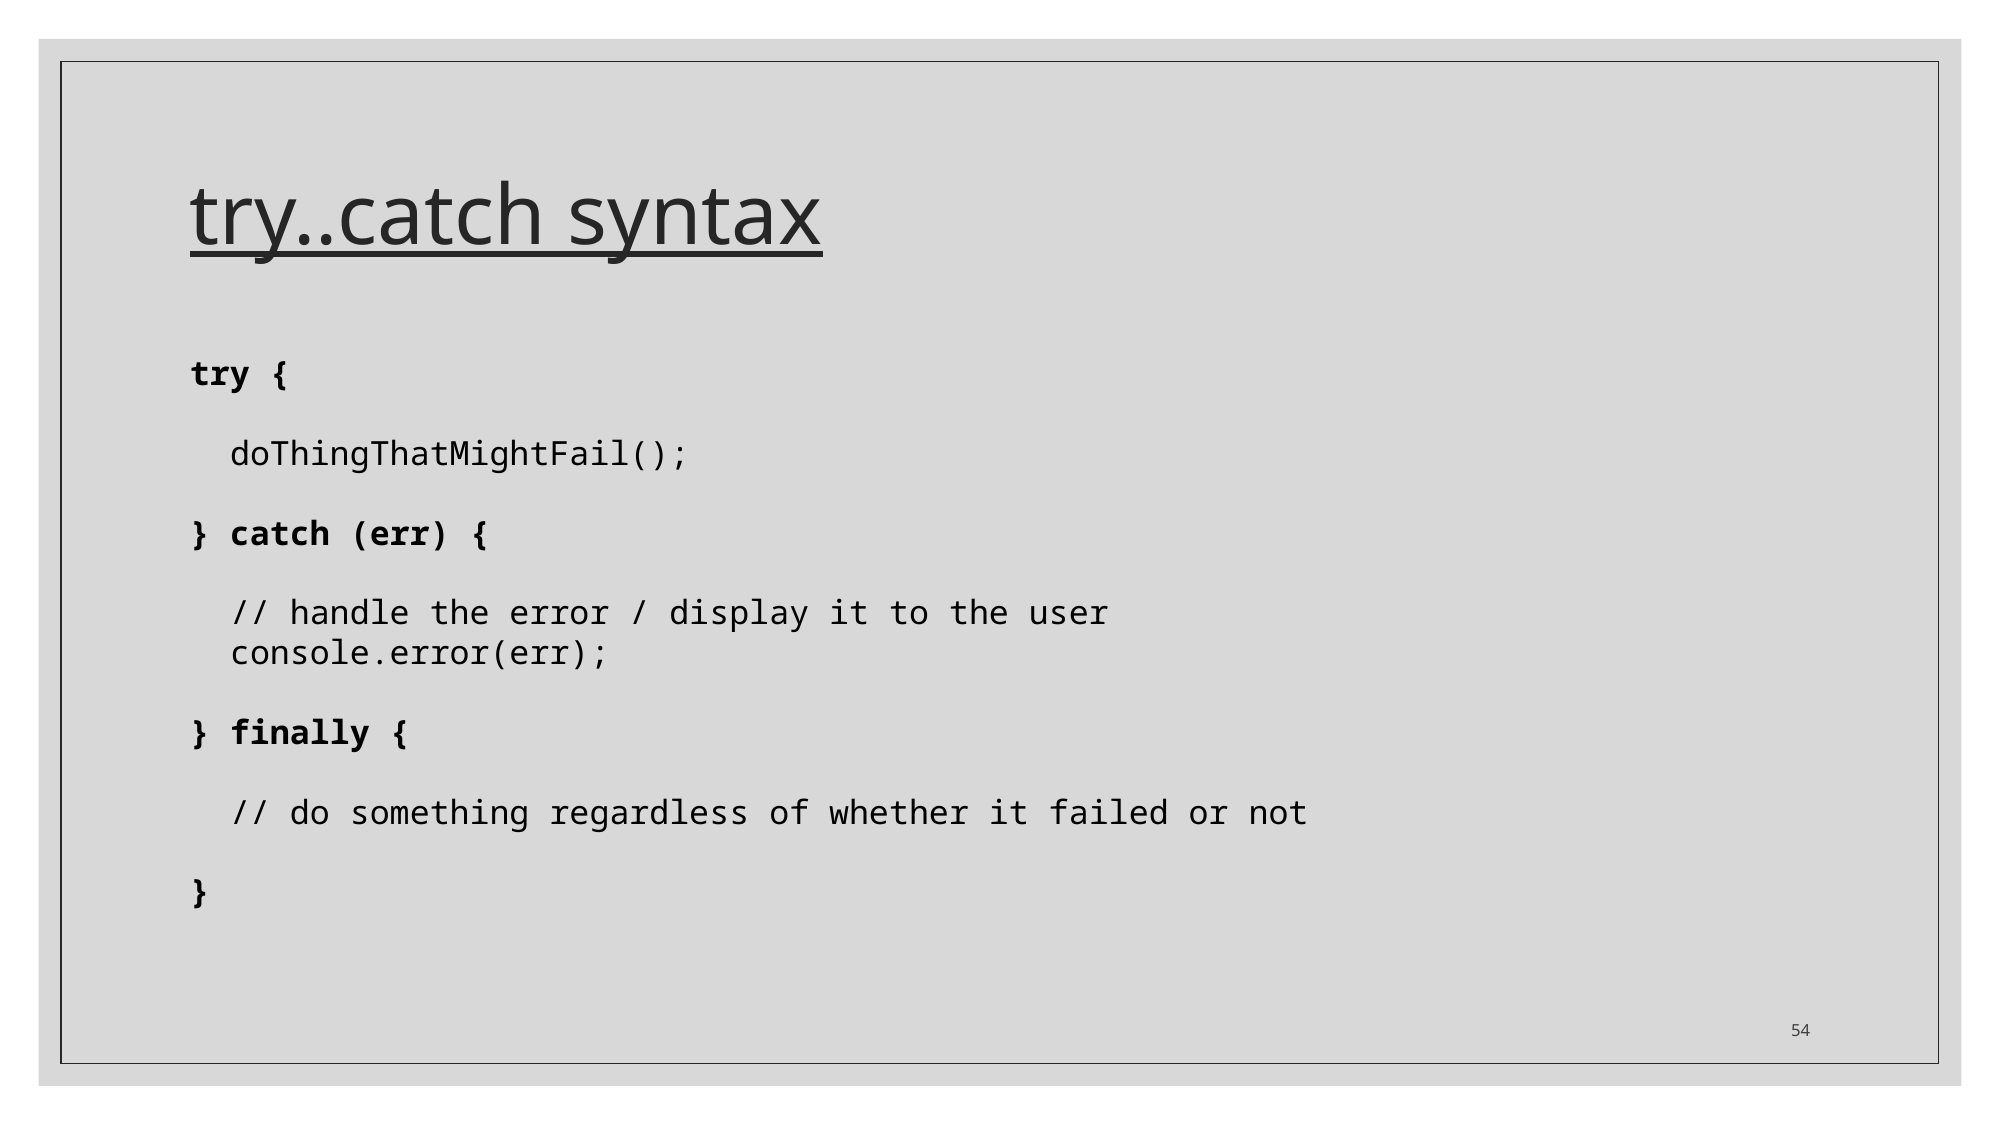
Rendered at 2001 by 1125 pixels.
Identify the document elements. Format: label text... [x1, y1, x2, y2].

list try { doThingThatMightFail(); } catch (err) { // handle the error / display it to the user console.error(err); } finally { // do something regardless of whether it failed or not } [174, 345, 1825, 977]
slide_number 54 [1687, 990, 1825, 1050]
title try..catch syntax [174, 105, 1825, 331]
